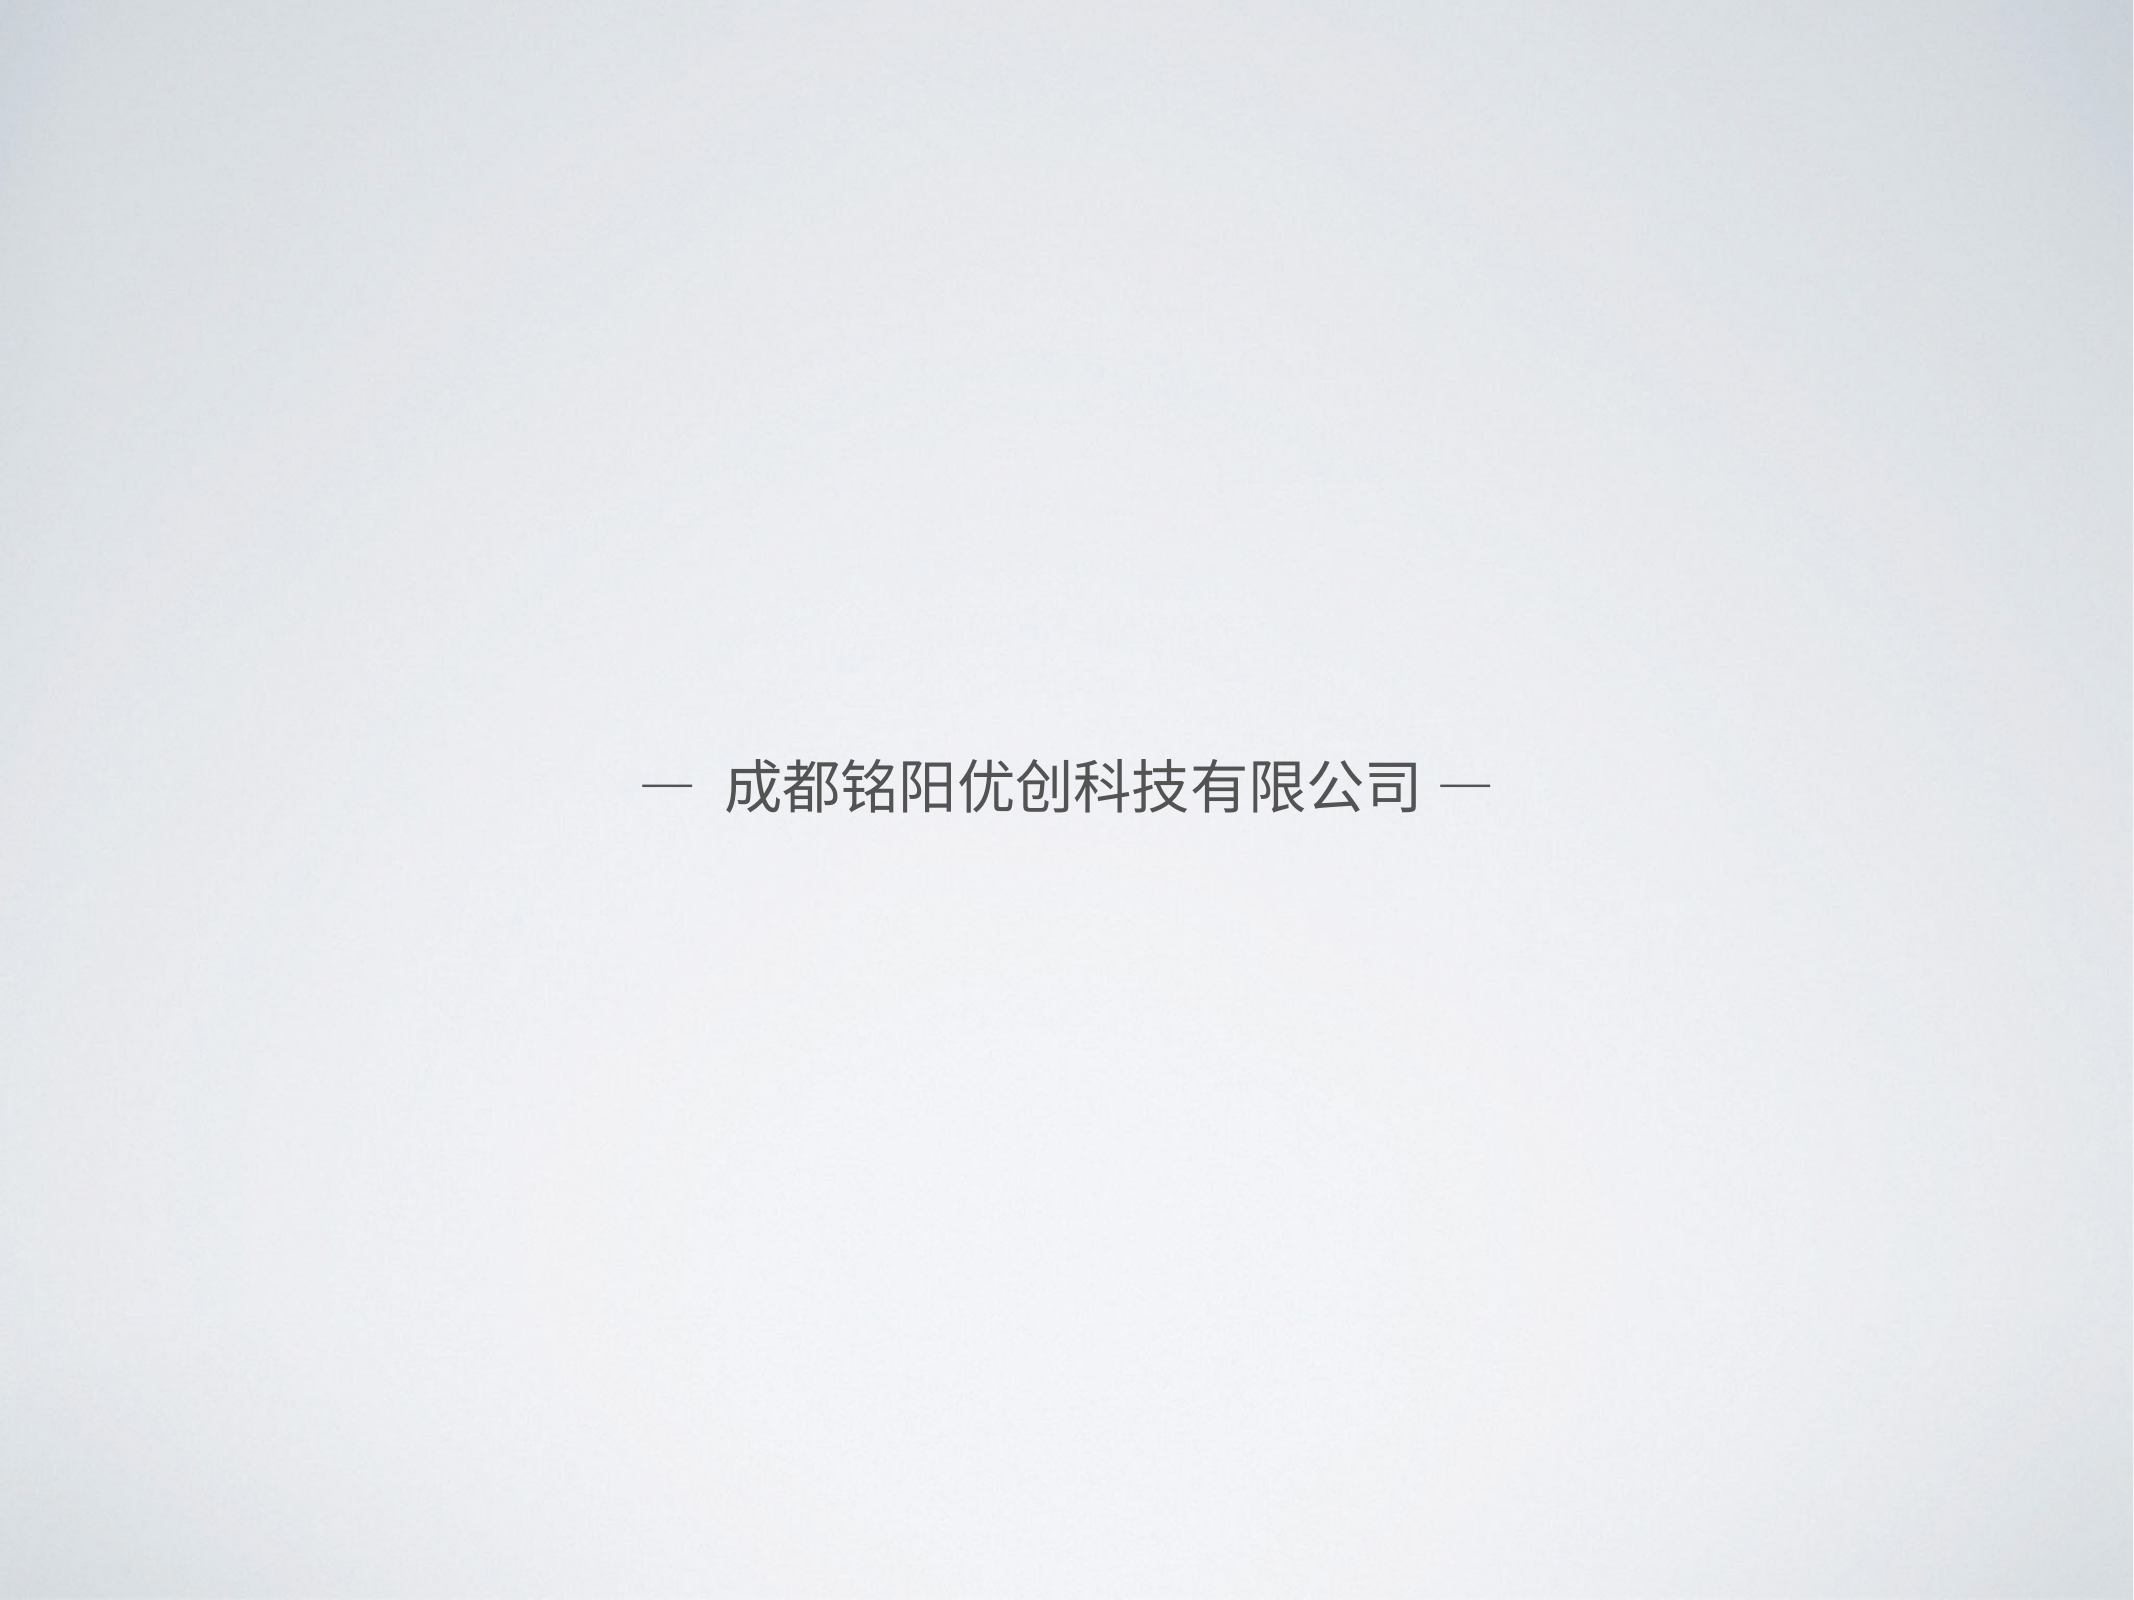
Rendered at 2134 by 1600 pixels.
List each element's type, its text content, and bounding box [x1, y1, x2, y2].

subtitle — 成都铭阳优创科技有限公司 — [57, 741, 2076, 859]
picture [0, 0, 2134, 1600]
